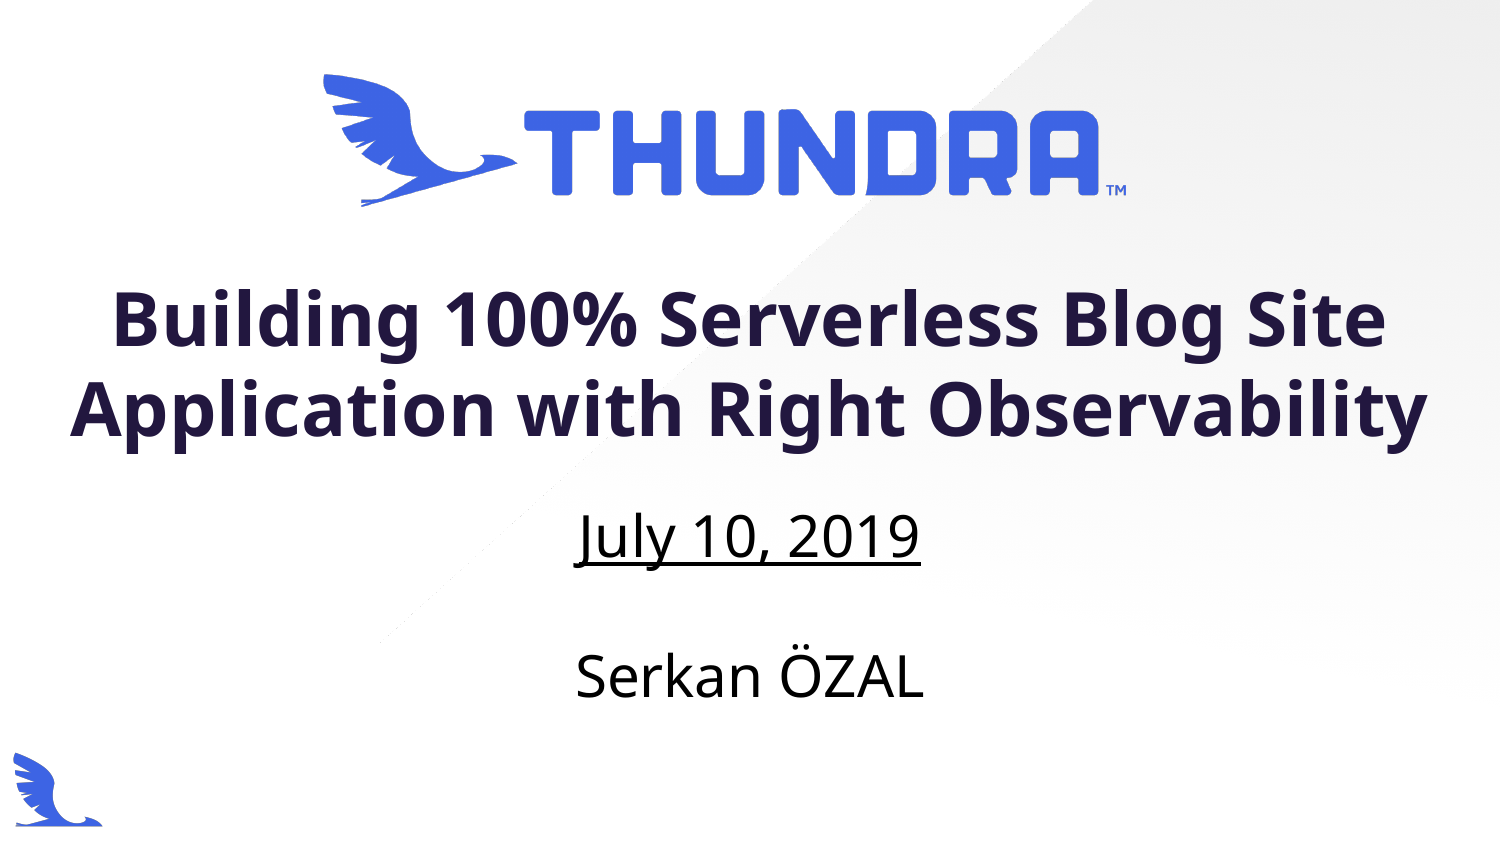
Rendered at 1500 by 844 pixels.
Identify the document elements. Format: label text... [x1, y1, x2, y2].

title Building 100% Serverless Blog Site Application with Right Observability [51, 202, 1449, 467]
picture [0, 0, 1500, 844]
subtitle July 10, 2019 Serkan ÖZAL [51, 483, 1449, 614]
